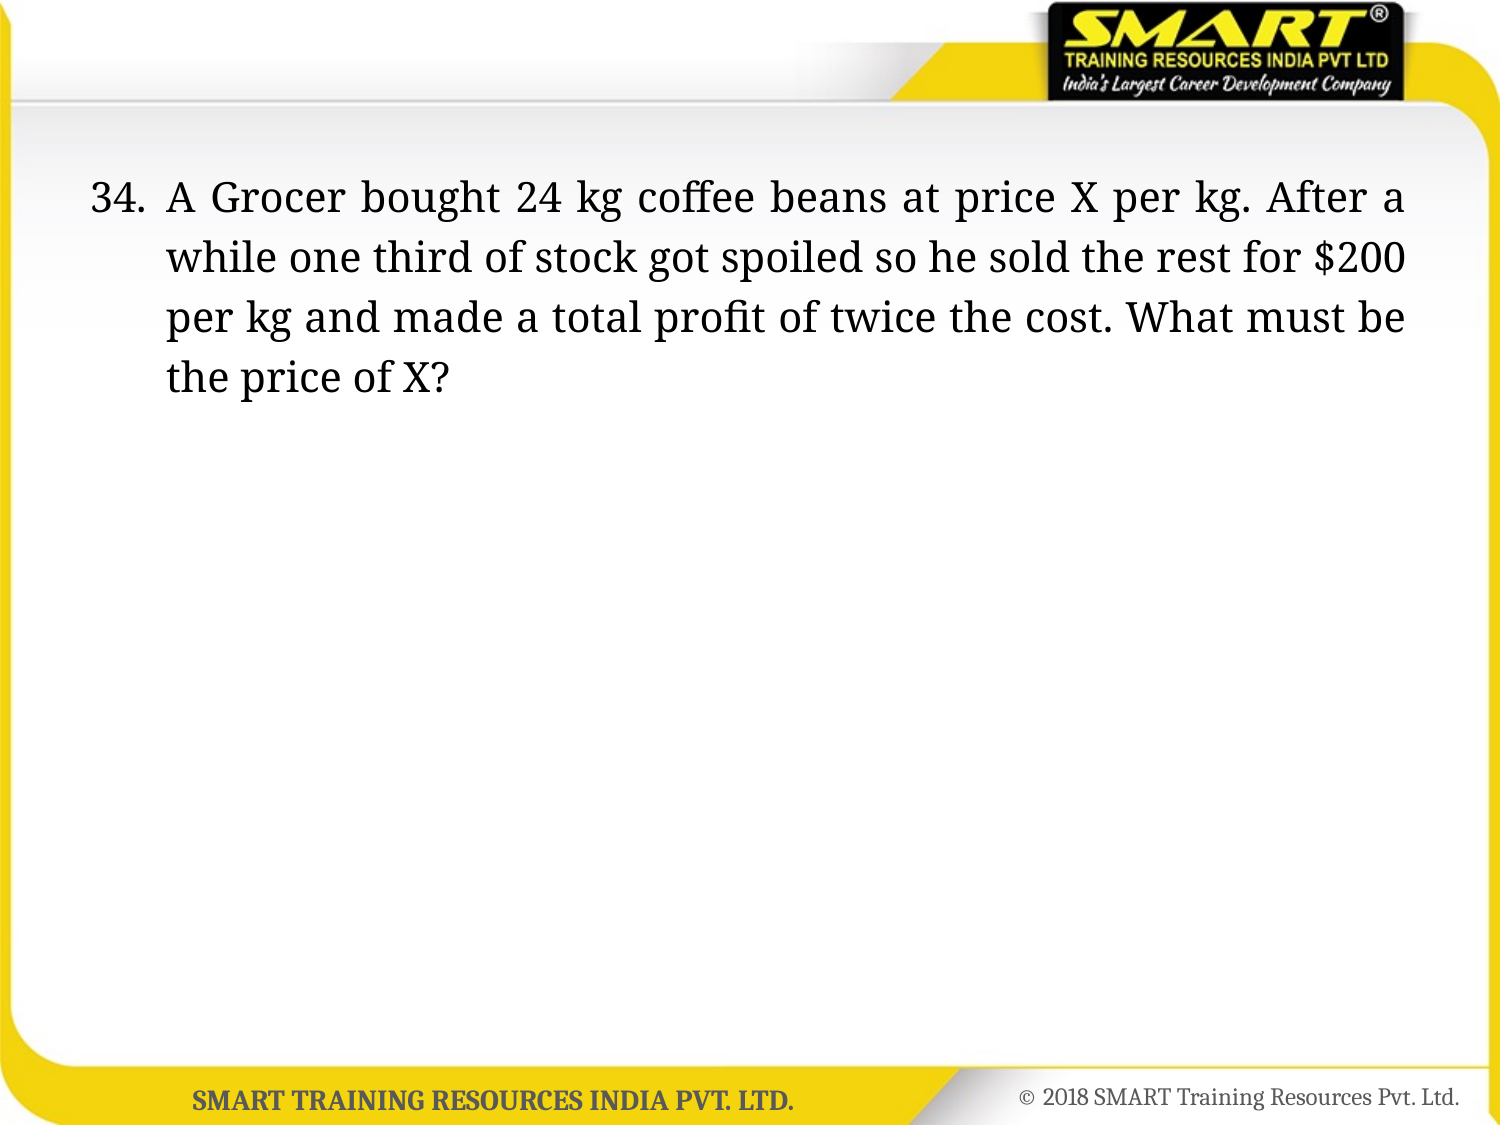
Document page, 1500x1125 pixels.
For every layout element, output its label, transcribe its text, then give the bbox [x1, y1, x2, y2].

picture [0, 0, 1500, 1125]
text_box 34. A Grocer bought 24 kg coffee beans at price X per kg. After a while one third of stock got spoiled so he sold the rest for $200 per kg and made a total profit of twice the cost. What must be the price of X? [74, 153, 1422, 409]
